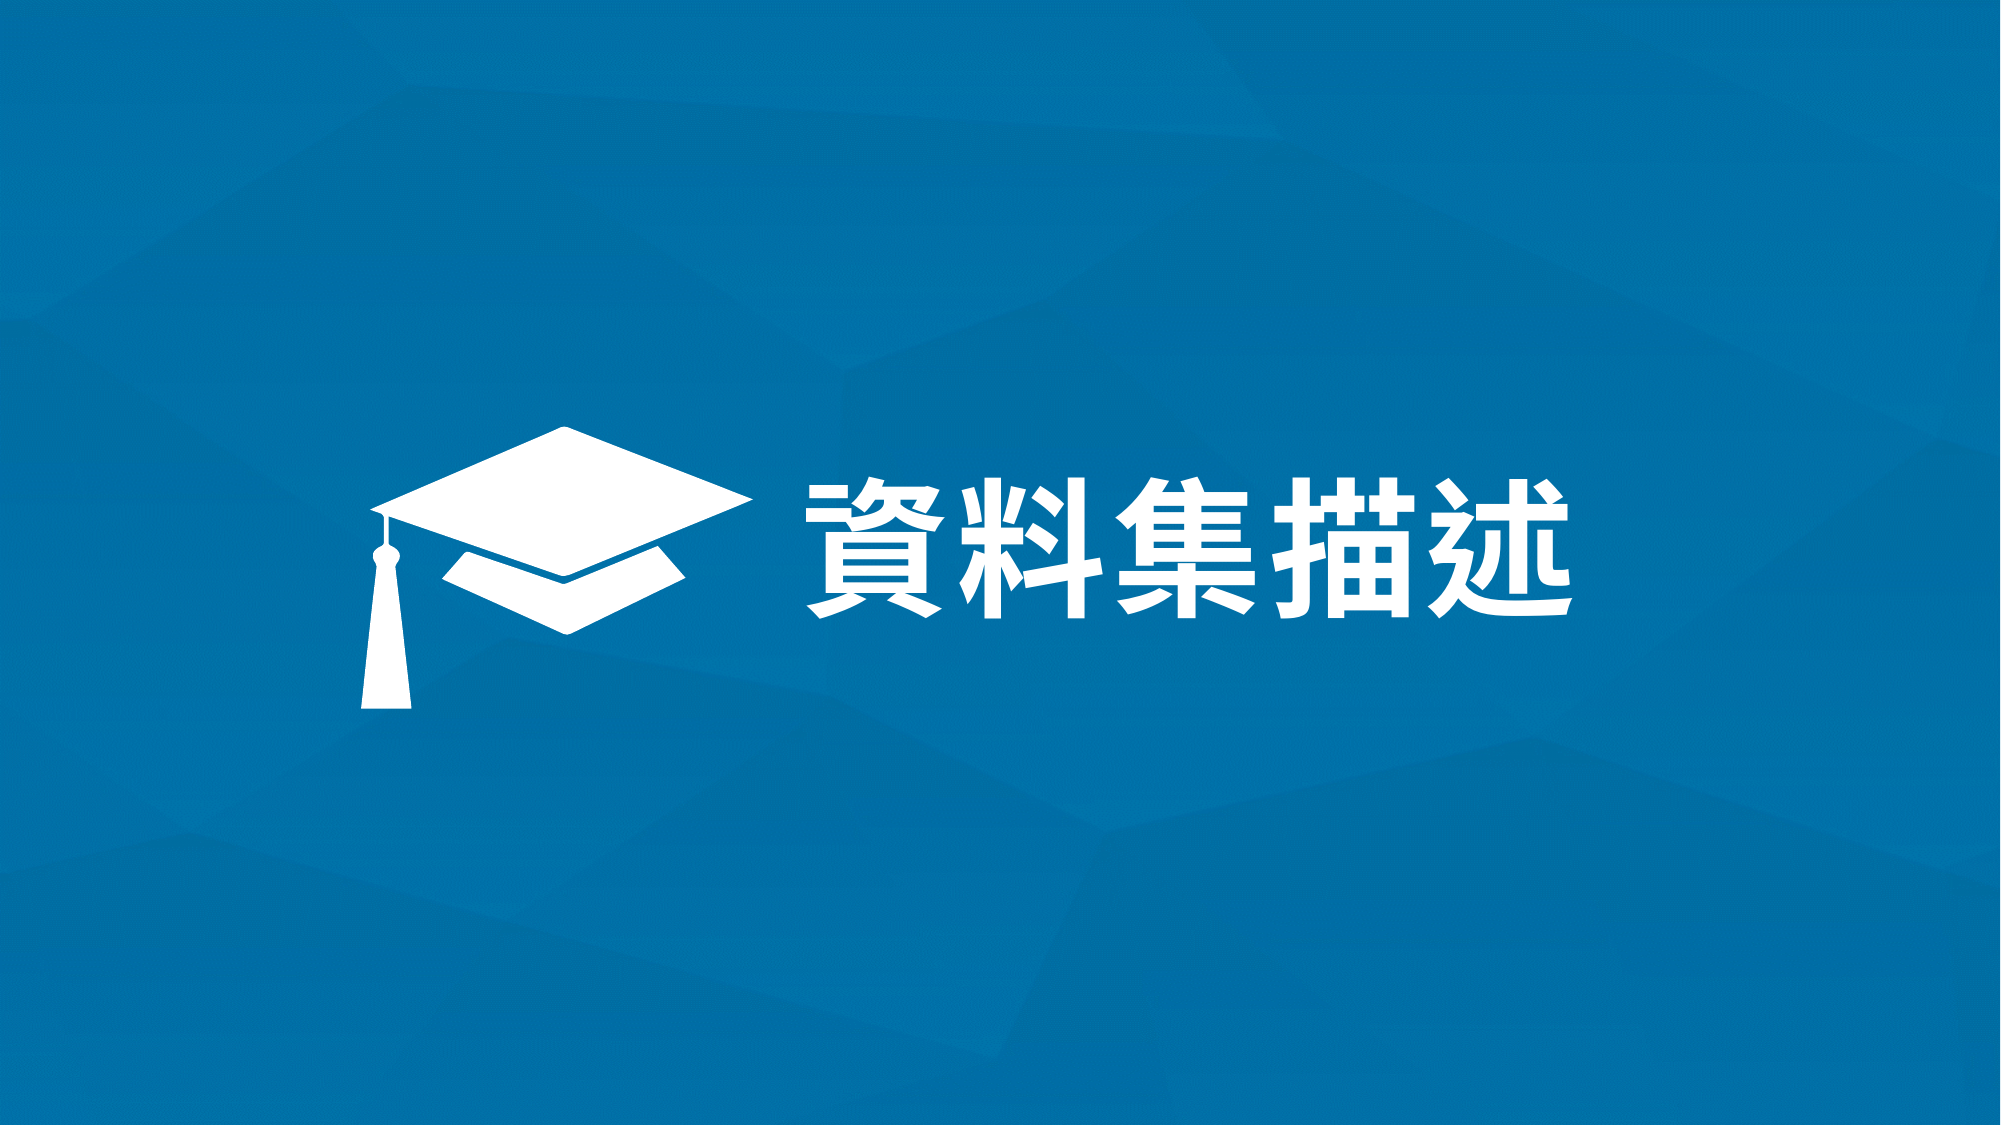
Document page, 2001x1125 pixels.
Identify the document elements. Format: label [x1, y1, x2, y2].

text_box [360, 426, 1639, 827]
